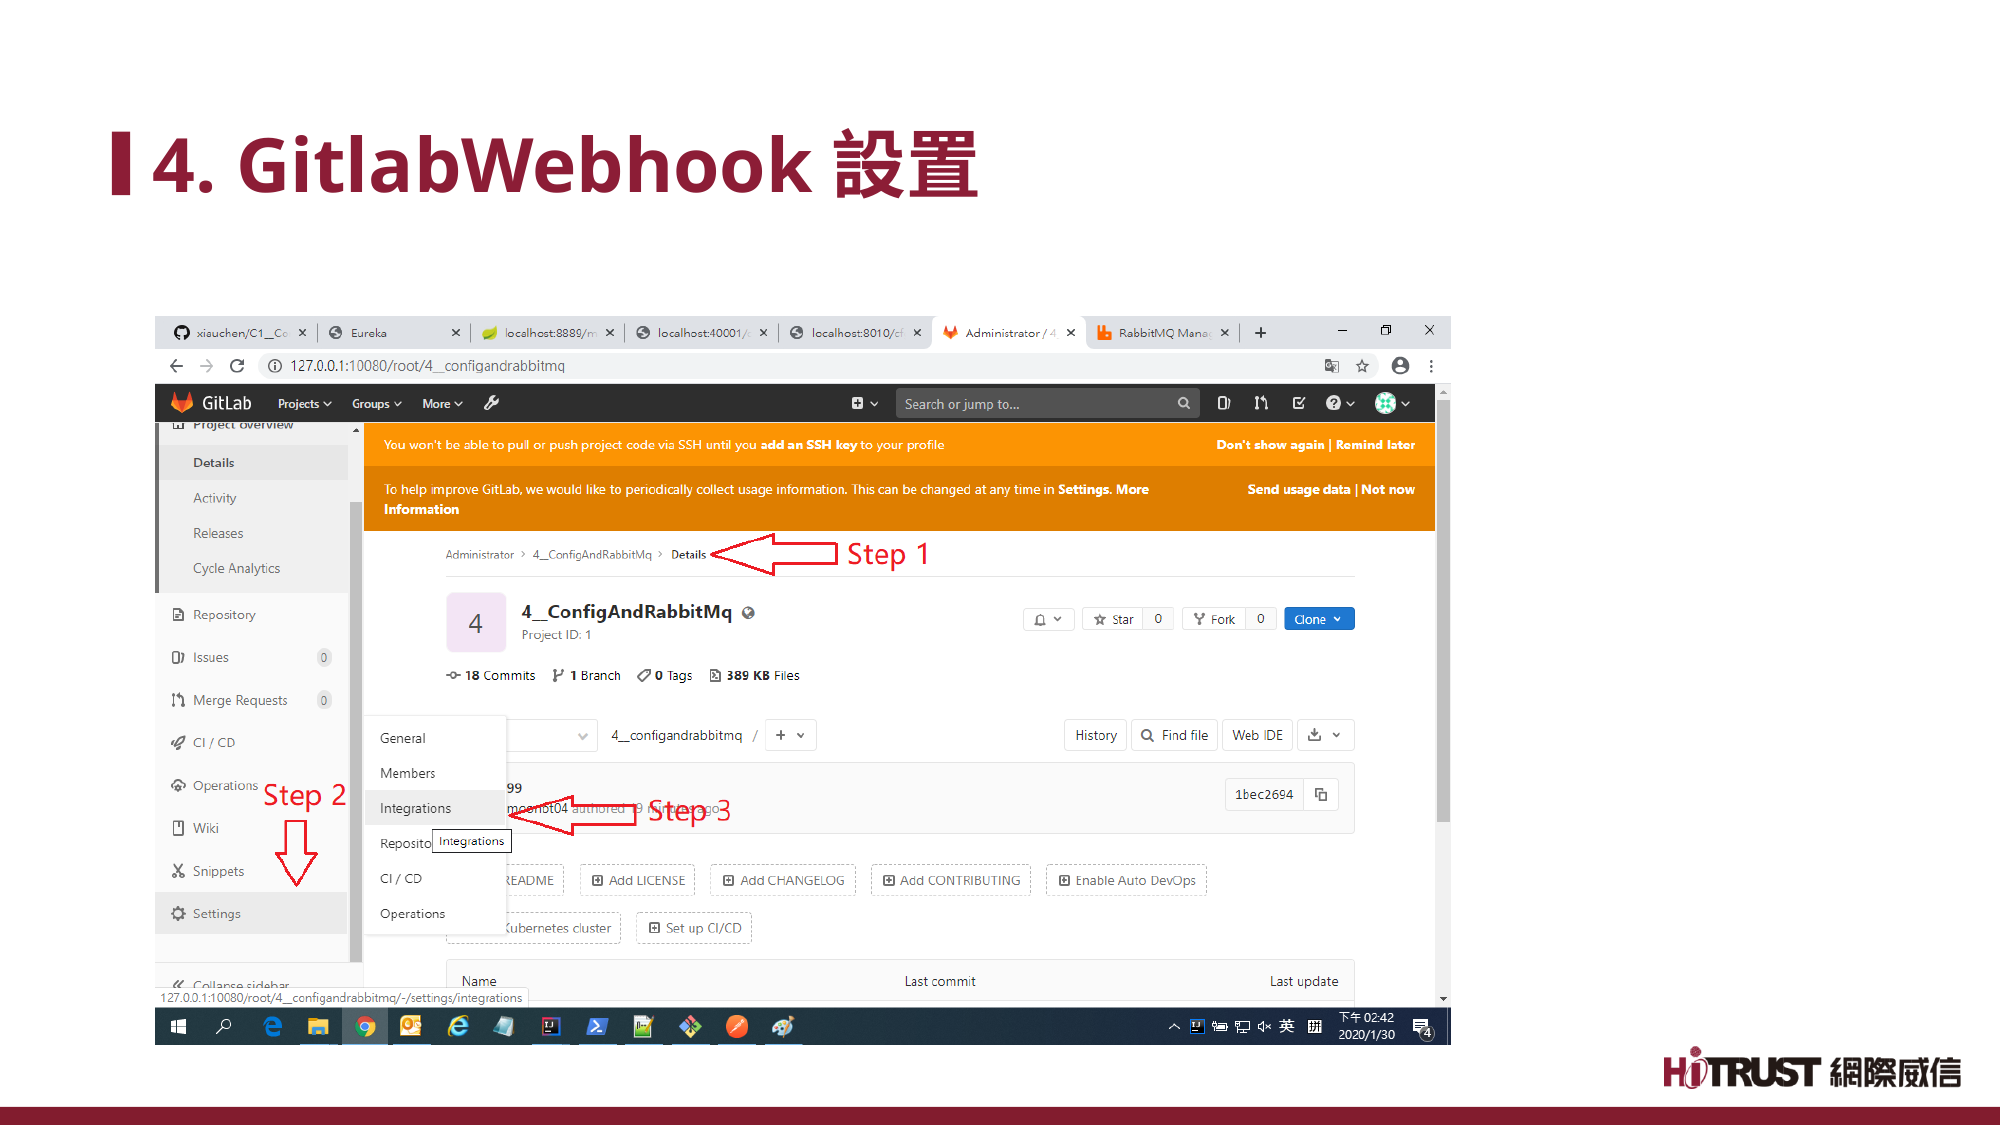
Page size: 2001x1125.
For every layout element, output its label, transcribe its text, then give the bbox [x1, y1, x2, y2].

title 4. GitlabWebhook設置 [137, 59, 1863, 278]
picture [1664, 1046, 1961, 1089]
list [155, 316, 1451, 1045]
